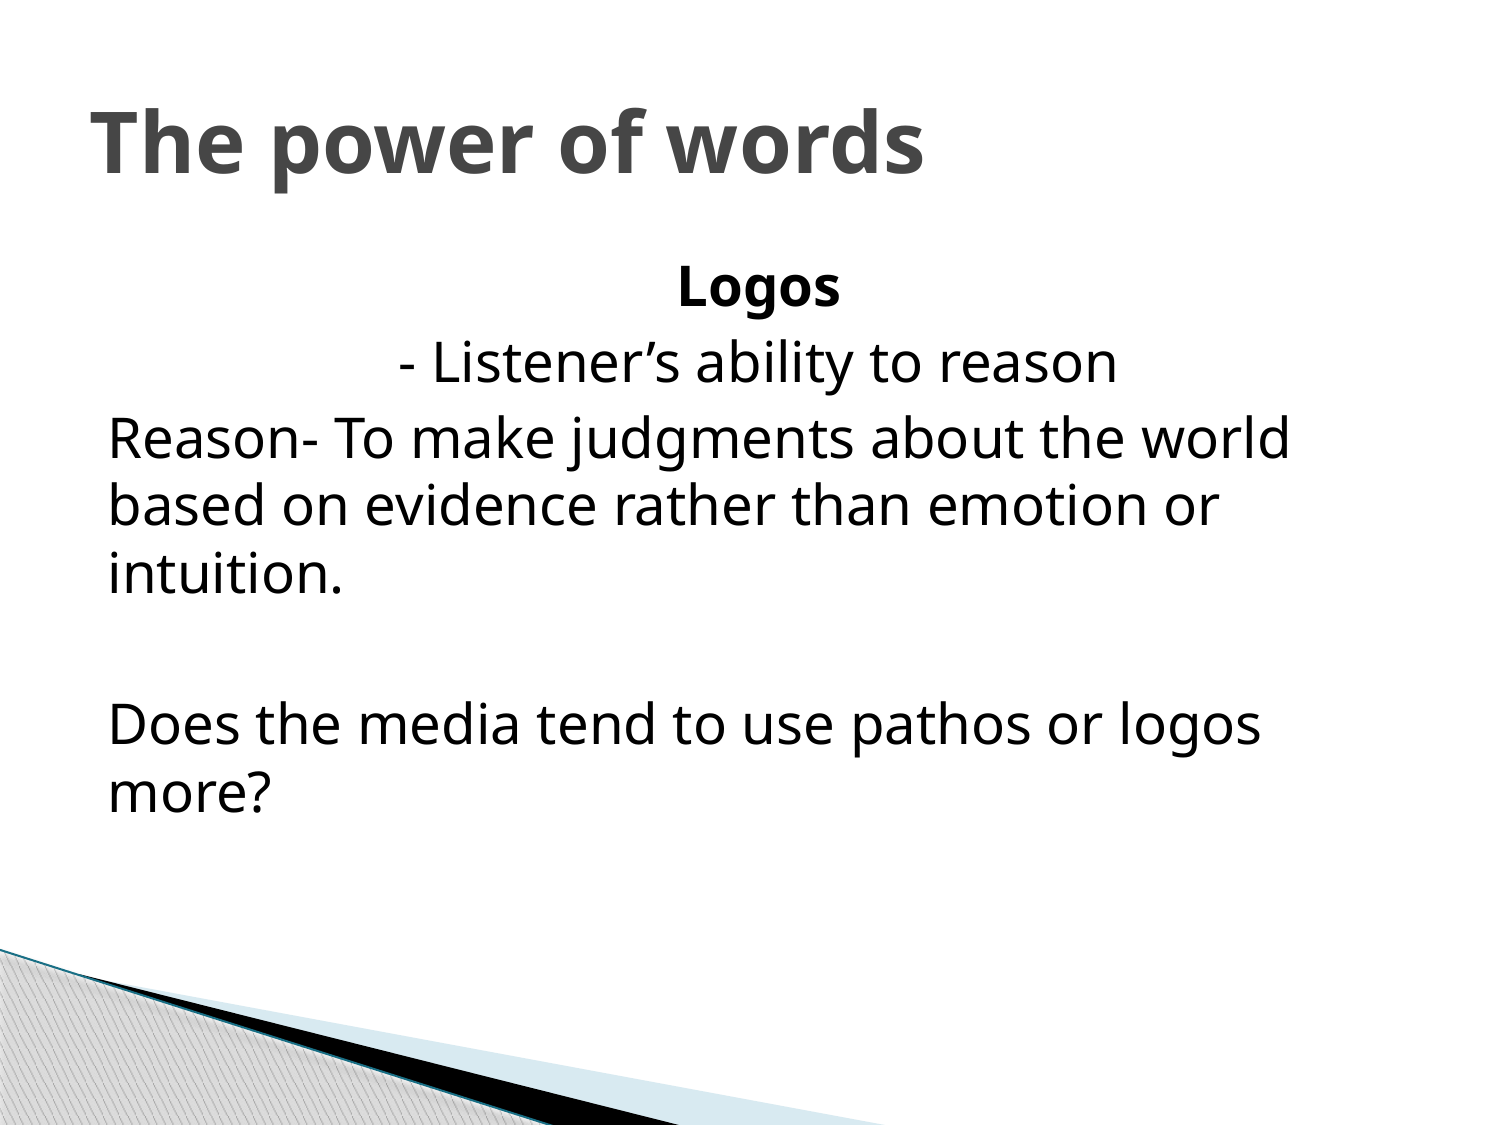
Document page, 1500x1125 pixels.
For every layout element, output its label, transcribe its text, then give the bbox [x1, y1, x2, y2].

title The power of words [75, 45, 1425, 233]
list Logos - Listener’s ability to reason Reason- To make judgments about the world based on evidence rather than emotion or intuition. Does the media tend to use pathos or logos more? [75, 243, 1425, 986]
